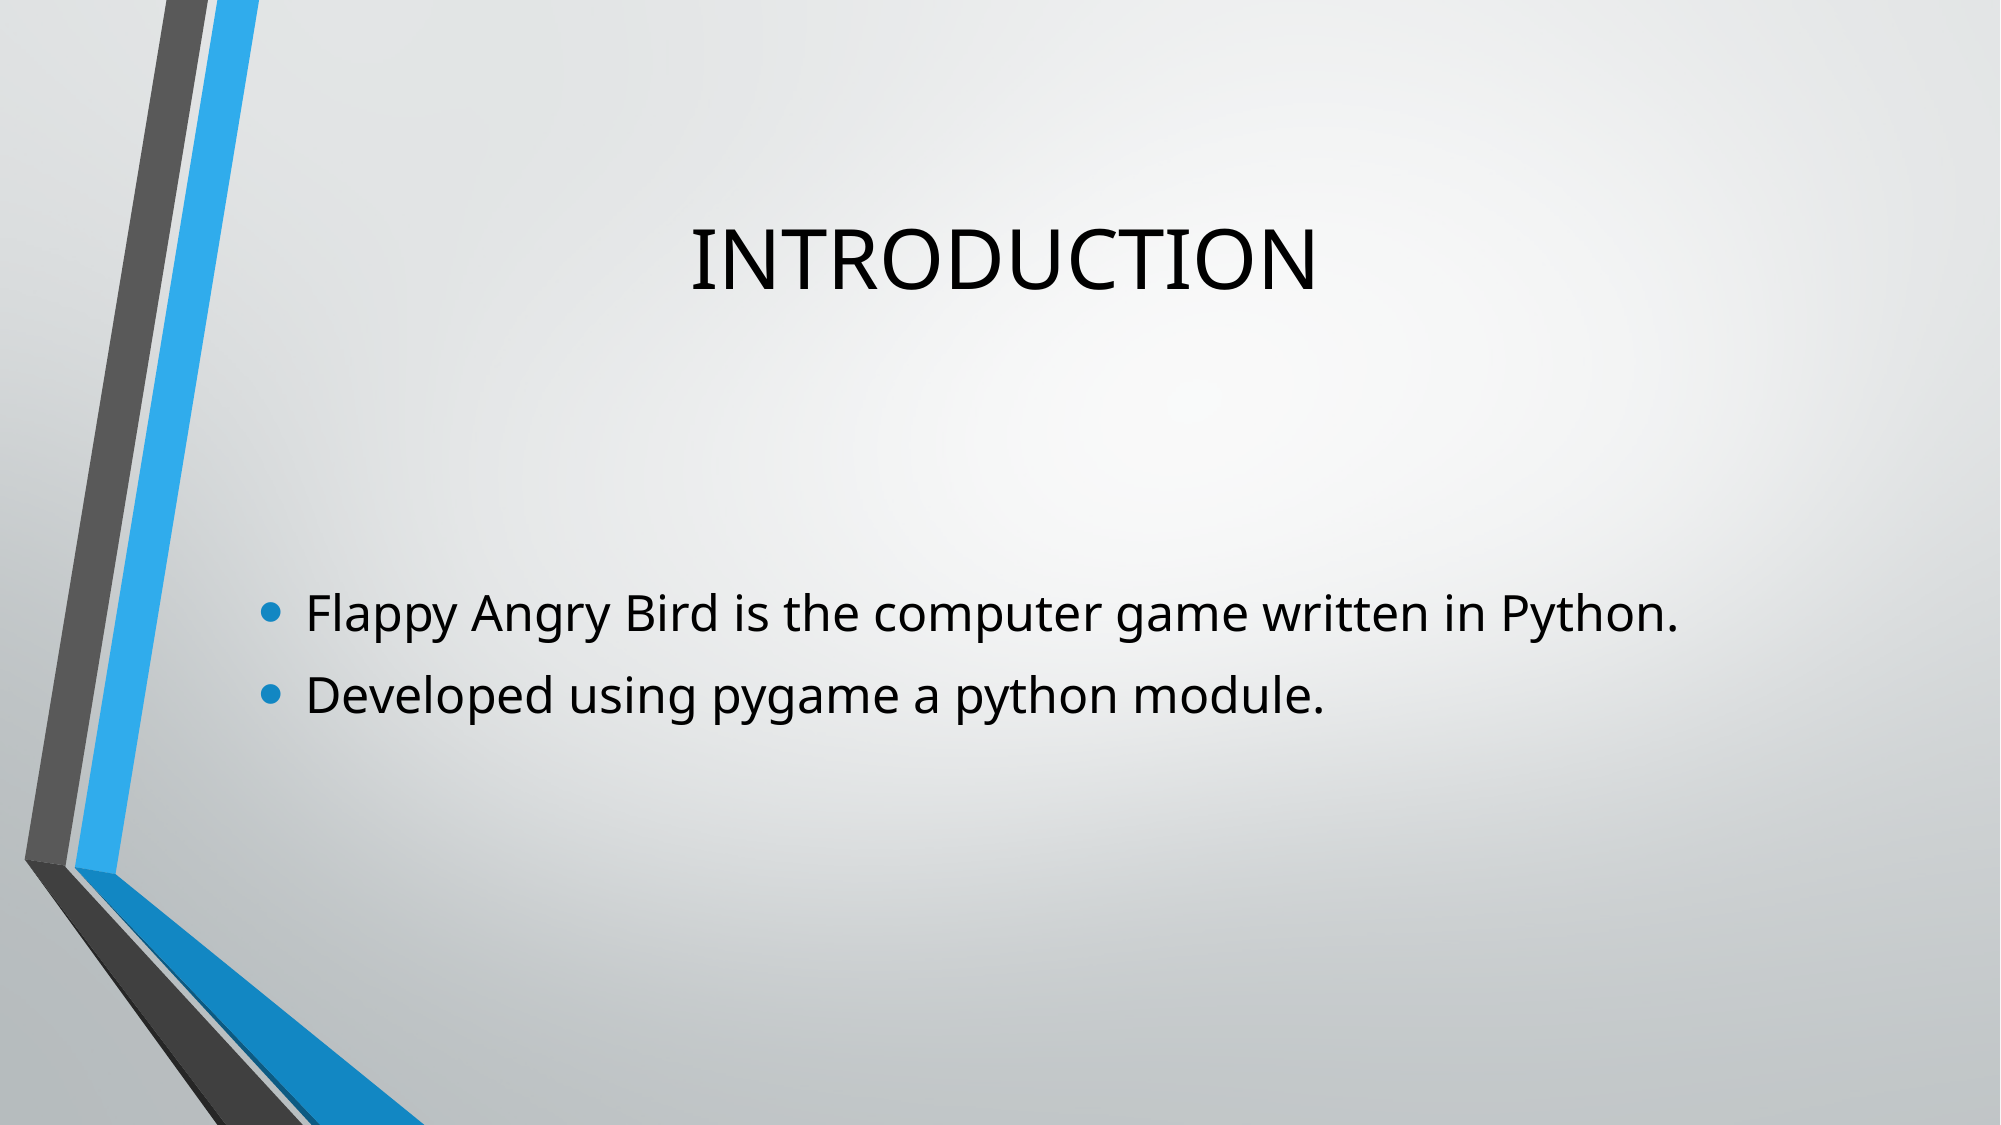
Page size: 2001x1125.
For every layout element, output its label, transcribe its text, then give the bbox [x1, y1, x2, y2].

list Flappy Angry Bird is the computer game written in Python. Developed using pygame a python module. [243, 437, 1887, 950]
title INTRODUCTION [243, 112, 1887, 400]
